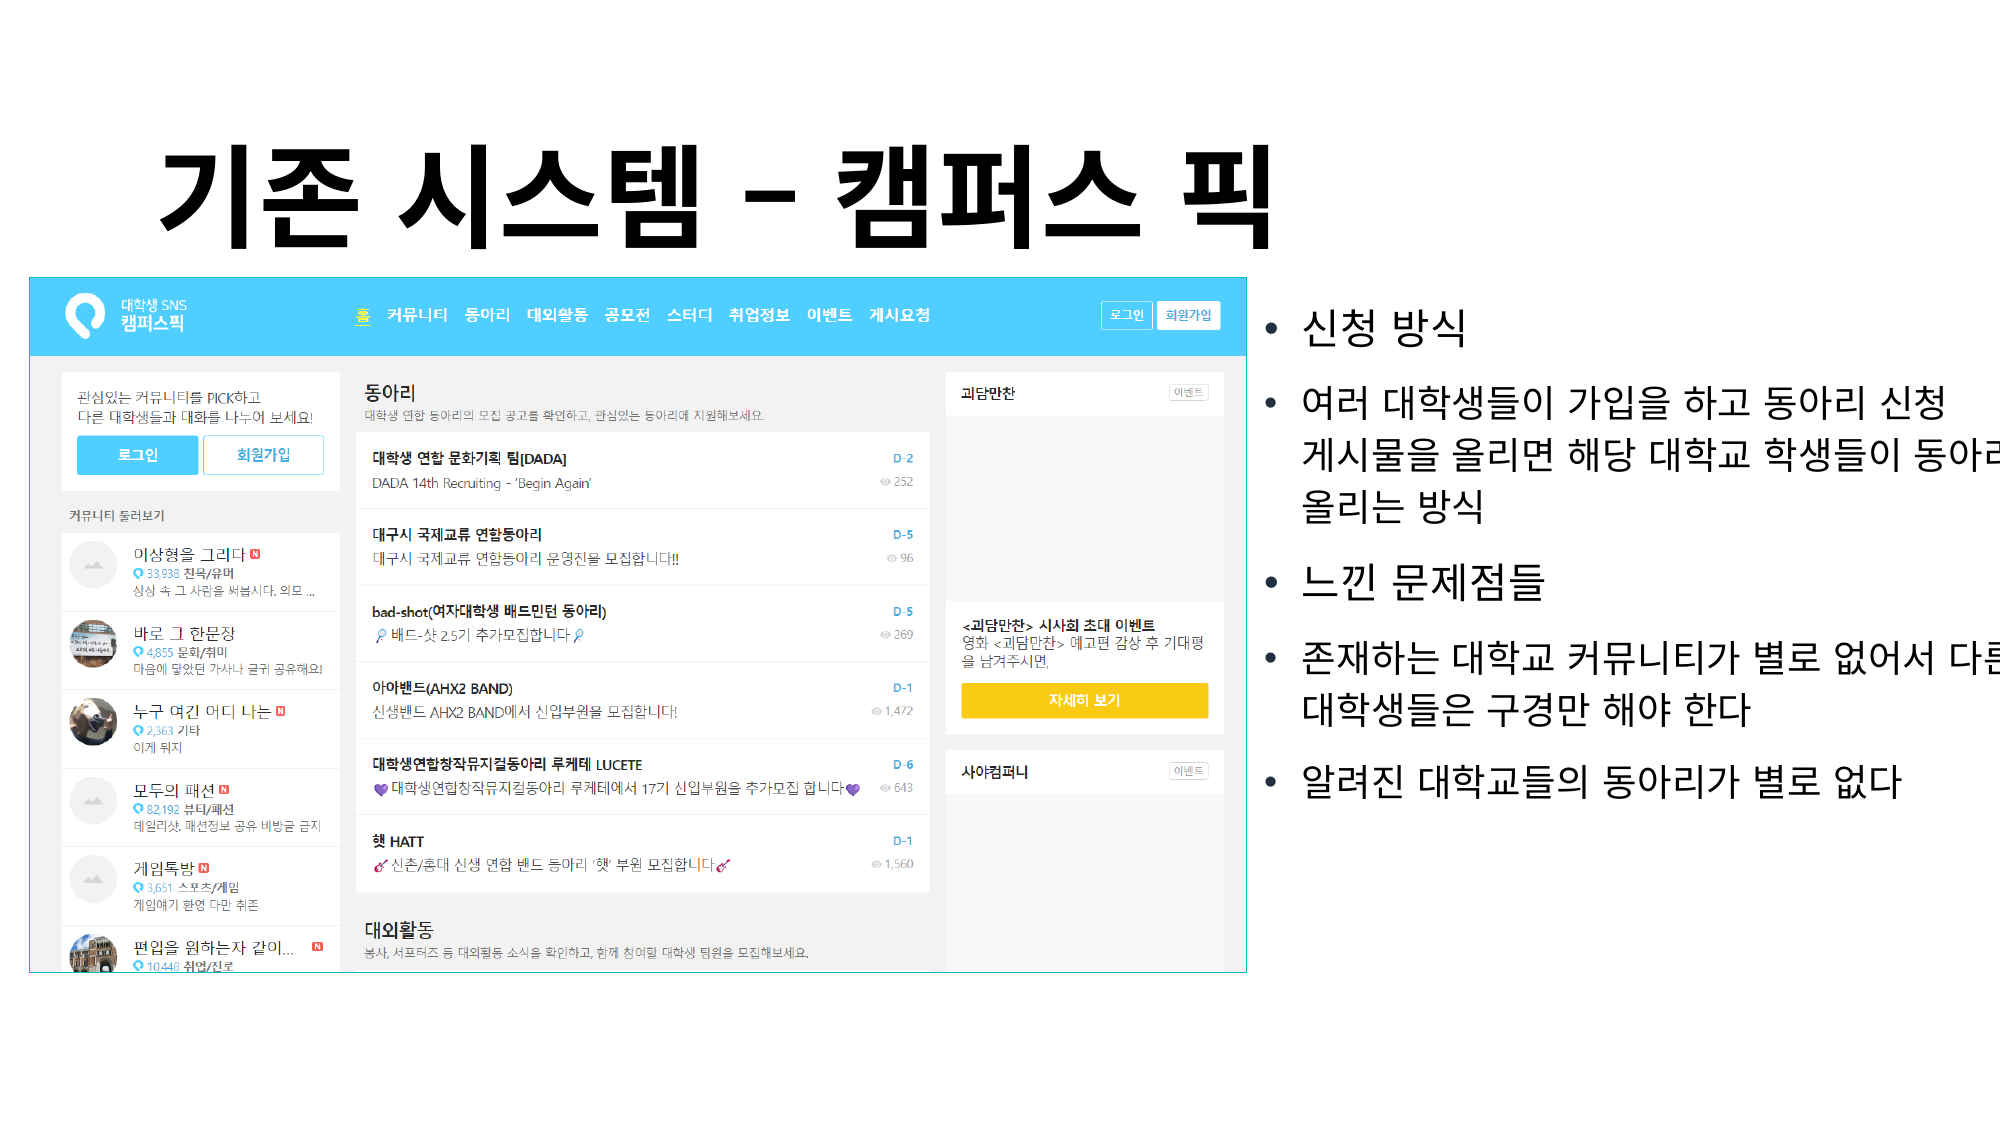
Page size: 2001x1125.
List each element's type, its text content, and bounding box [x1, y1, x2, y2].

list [29, 277, 1247, 973]
list 신청 방식 여러 대학생들이 가입을 하고 동아리 신청 게시물을 올리면 해당 대학교 학생들이 동아리를 올리는 방식 느낀 문제점들 존재하는 대학교 커뮤니티가 별로 없어서 다른 대학생들은 구경만 해야 한다 알려진 대학교들의 동아리가 별로 없다 [1247, 277, 2000, 973]
title 기존 시스템 – 캠퍼스 픽 [137, 59, 1863, 277]
